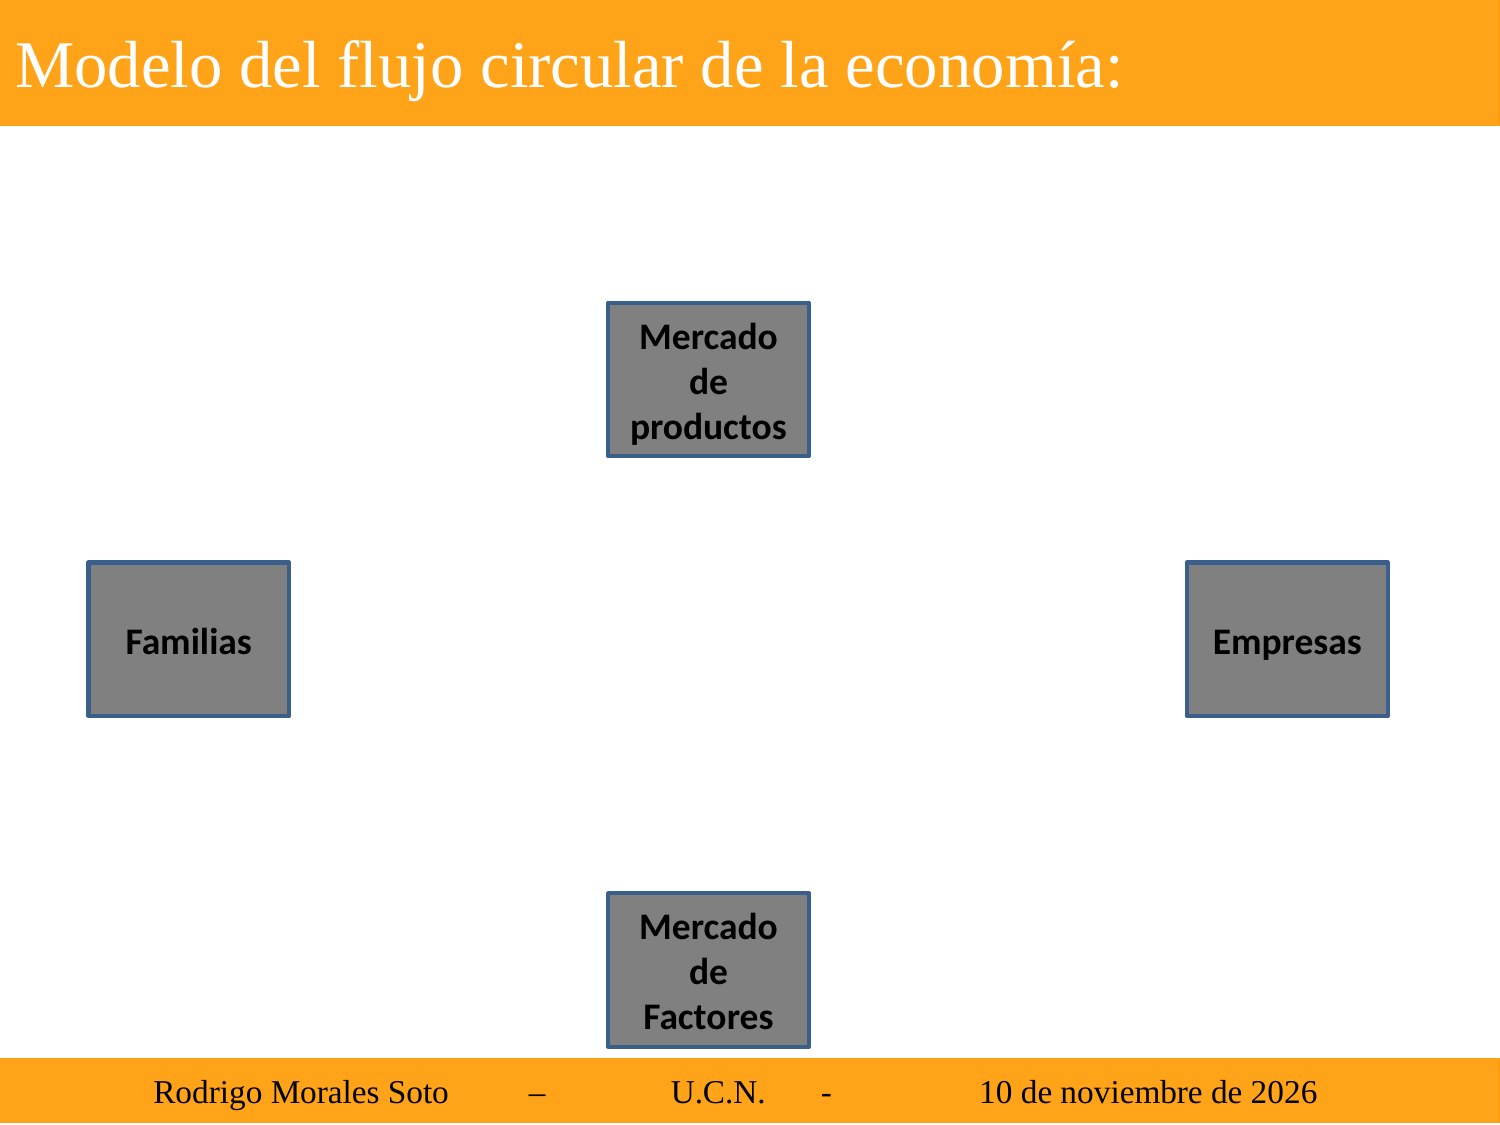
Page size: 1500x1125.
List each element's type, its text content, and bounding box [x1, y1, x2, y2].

text_box Familias [86, 560, 291, 718]
text_box Empresas [1185, 560, 1390, 718]
text_box Mercado de productos [606, 301, 811, 458]
text_box [41, 196, 1459, 912]
text_box Rodrigo Morales Soto – U.C.N. - 21 de agosto de 2013 [0, 1058, 1500, 1123]
text_box Mercado de Factores [606, 891, 811, 1049]
text_box Modelo del flujo circular de la economía: [0, 0, 1500, 126]
